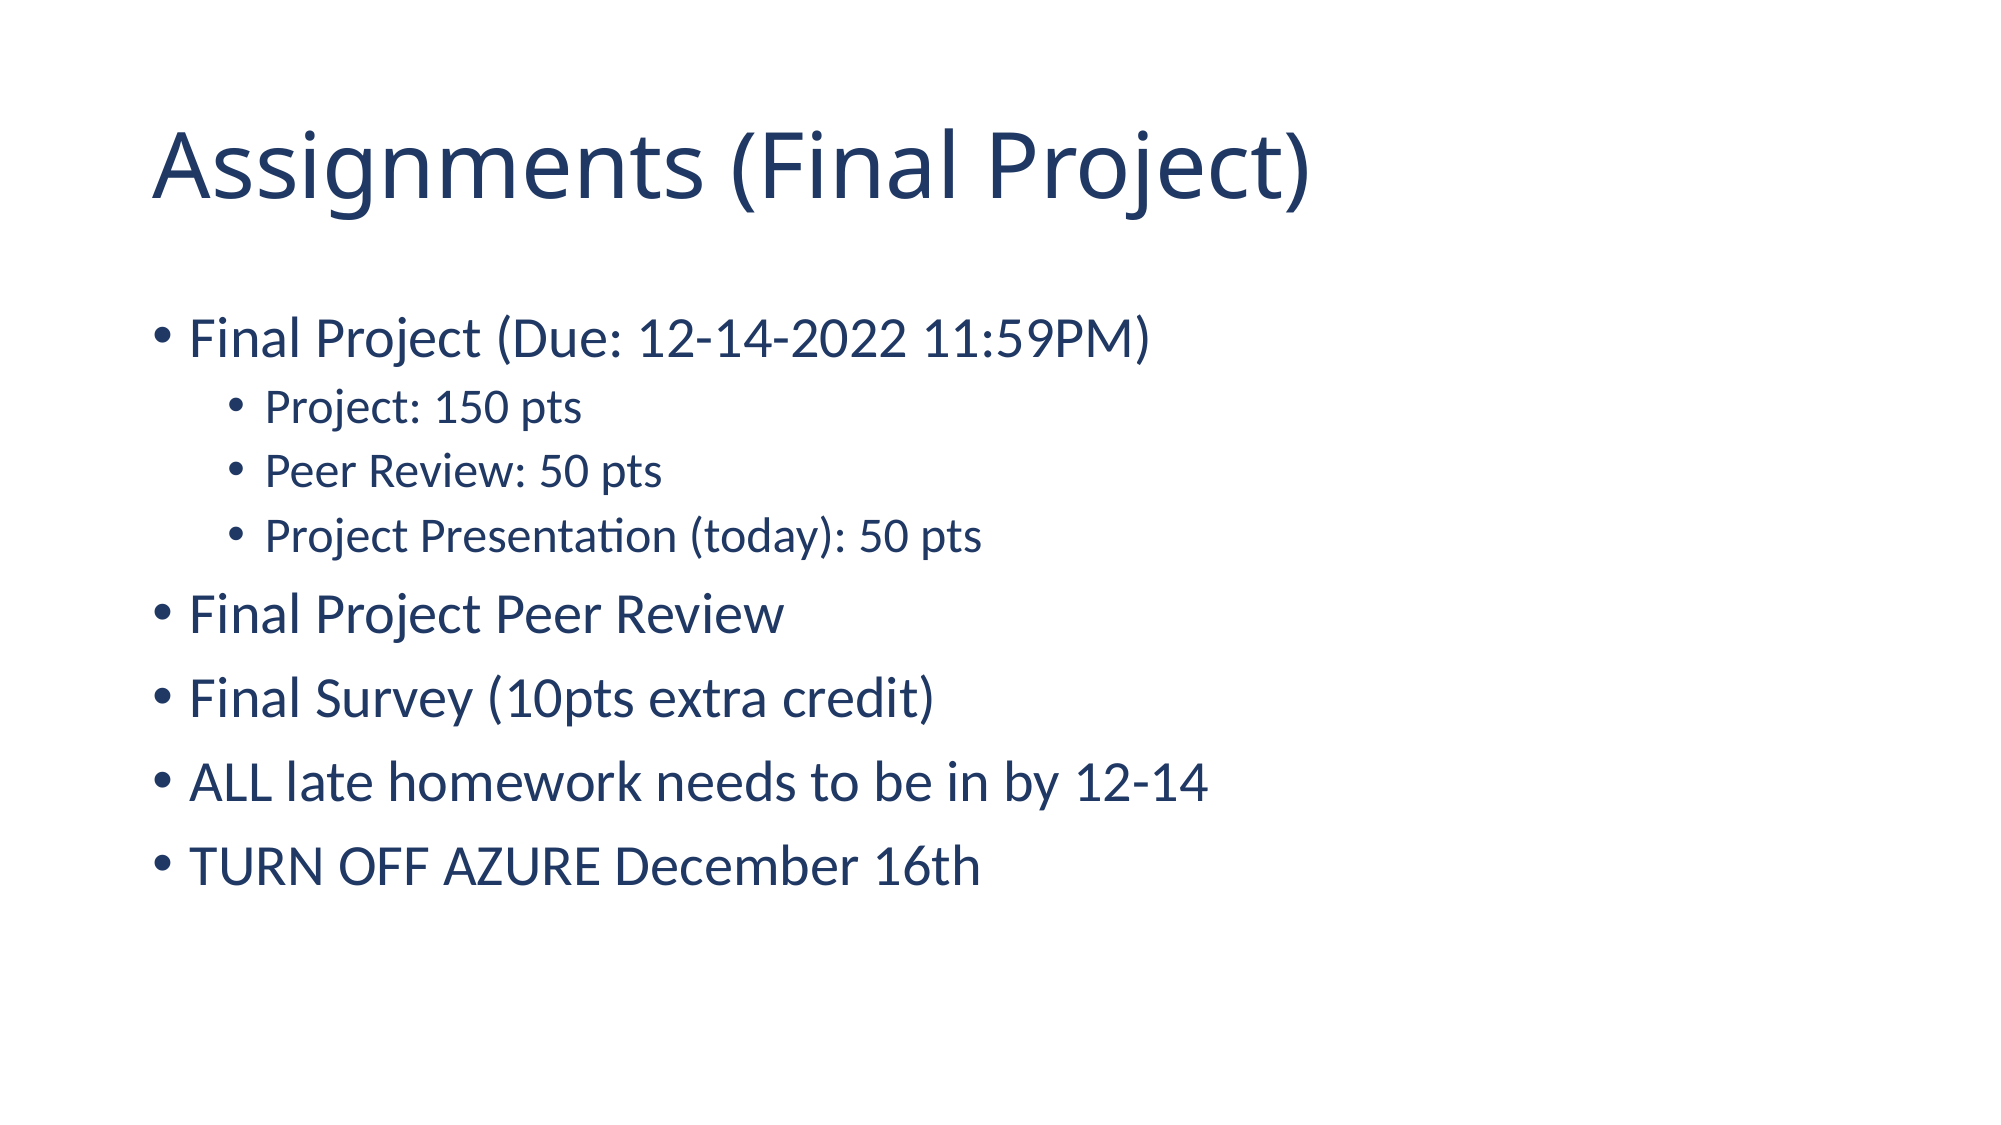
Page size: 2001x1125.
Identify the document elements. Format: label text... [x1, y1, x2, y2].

title Assignments (Final Project) [137, 59, 1863, 278]
list Final Project (Due: 12-14-2022 11:59PM) Project: 150 pts Peer Review: 50 pts Project Presentation (today): 50 pts Final Project Peer Review Final Survey (10pts extra credit) ALL late homework needs to be in by 12-14 TURN OFF AZURE December 16th [137, 299, 1863, 1014]
